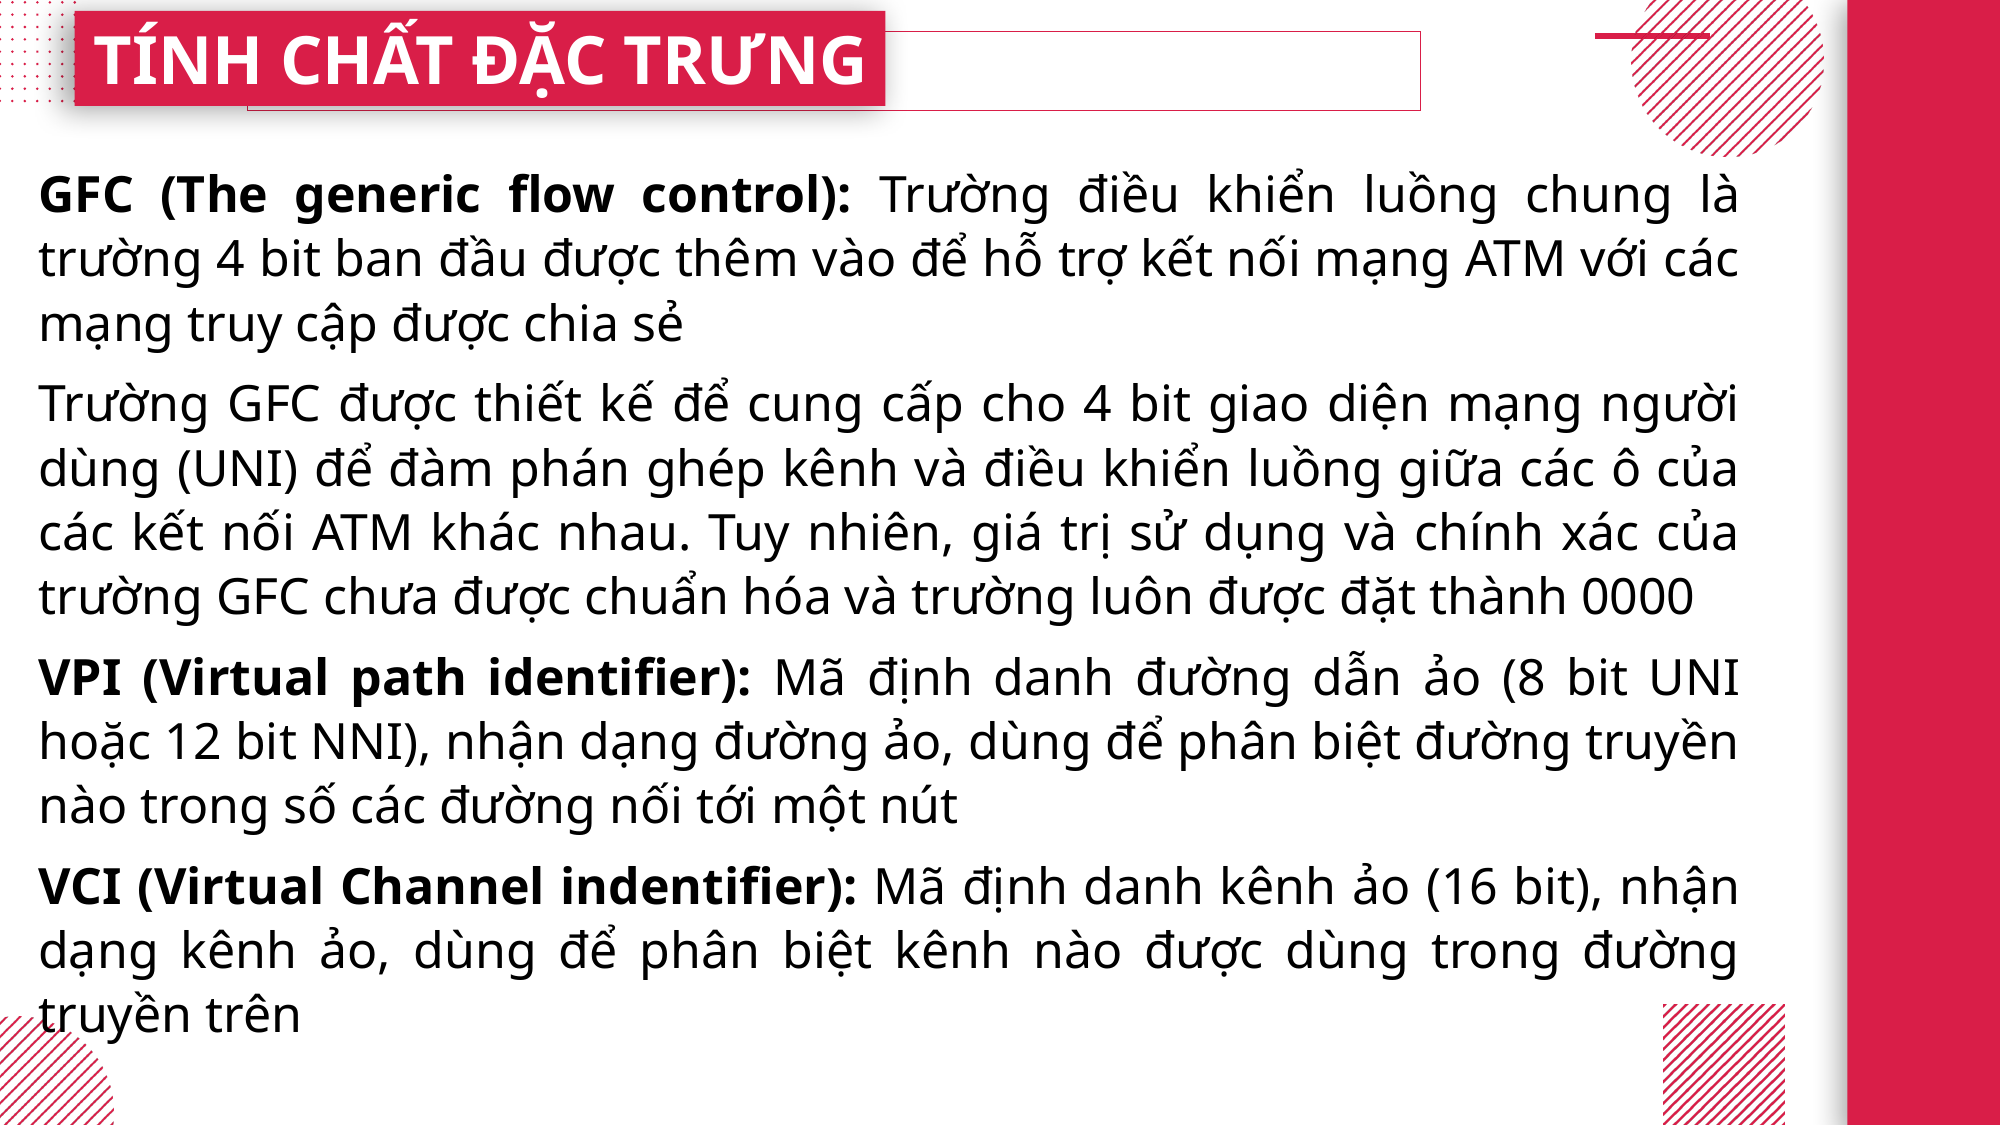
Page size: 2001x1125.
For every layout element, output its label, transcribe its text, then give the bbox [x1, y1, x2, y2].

picture [1631, 0, 1824, 157]
text_box [896, 31, 1421, 111]
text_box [0, 0, 77, 103]
picture [1663, 1004, 1785, 1125]
text_box [1846, 0, 2000, 1125]
picture [0, 1016, 114, 1125]
text_box TÍNH CHẤT ĐẶC TRƯNG [74, 10, 886, 107]
text_box GFC (The generic flow control): Trường điều khiển luồng chung là trường 4 bit ban đầu được thêm vào để hỗ trợ kết nối mạng ATM với các mạng truy cập được chia sẻ Trường GFC được thiết kế để cung cấp cho 4 bit giao diện mạng người dùng (UNI) để đàm phán ghép kênh và điều khiển luồng giữa các ô của các kết nối ATM khác nhau. Tuy nhiên, giá trị sử dụng và chính xác của trường GFC chưa được chuẩn hóa và trường luôn được đặt thành 0000 VPI (Virtual path identifier): Mã định danh đường dẫn ảo (8 bit UNI hoặc 12 bit NNI), nhận dạng đường ảo, dùng để phân biệt đường truyền nào trong số các đường nối tới một nút VCI (Virtual Channel indentifier): Mã định danh kênh ảo (16 bit), nhận dạng kênh ảo, dùng để phân biệt kênh nào được dùng trong đường truyền trên [0, 151, 1756, 1125]
